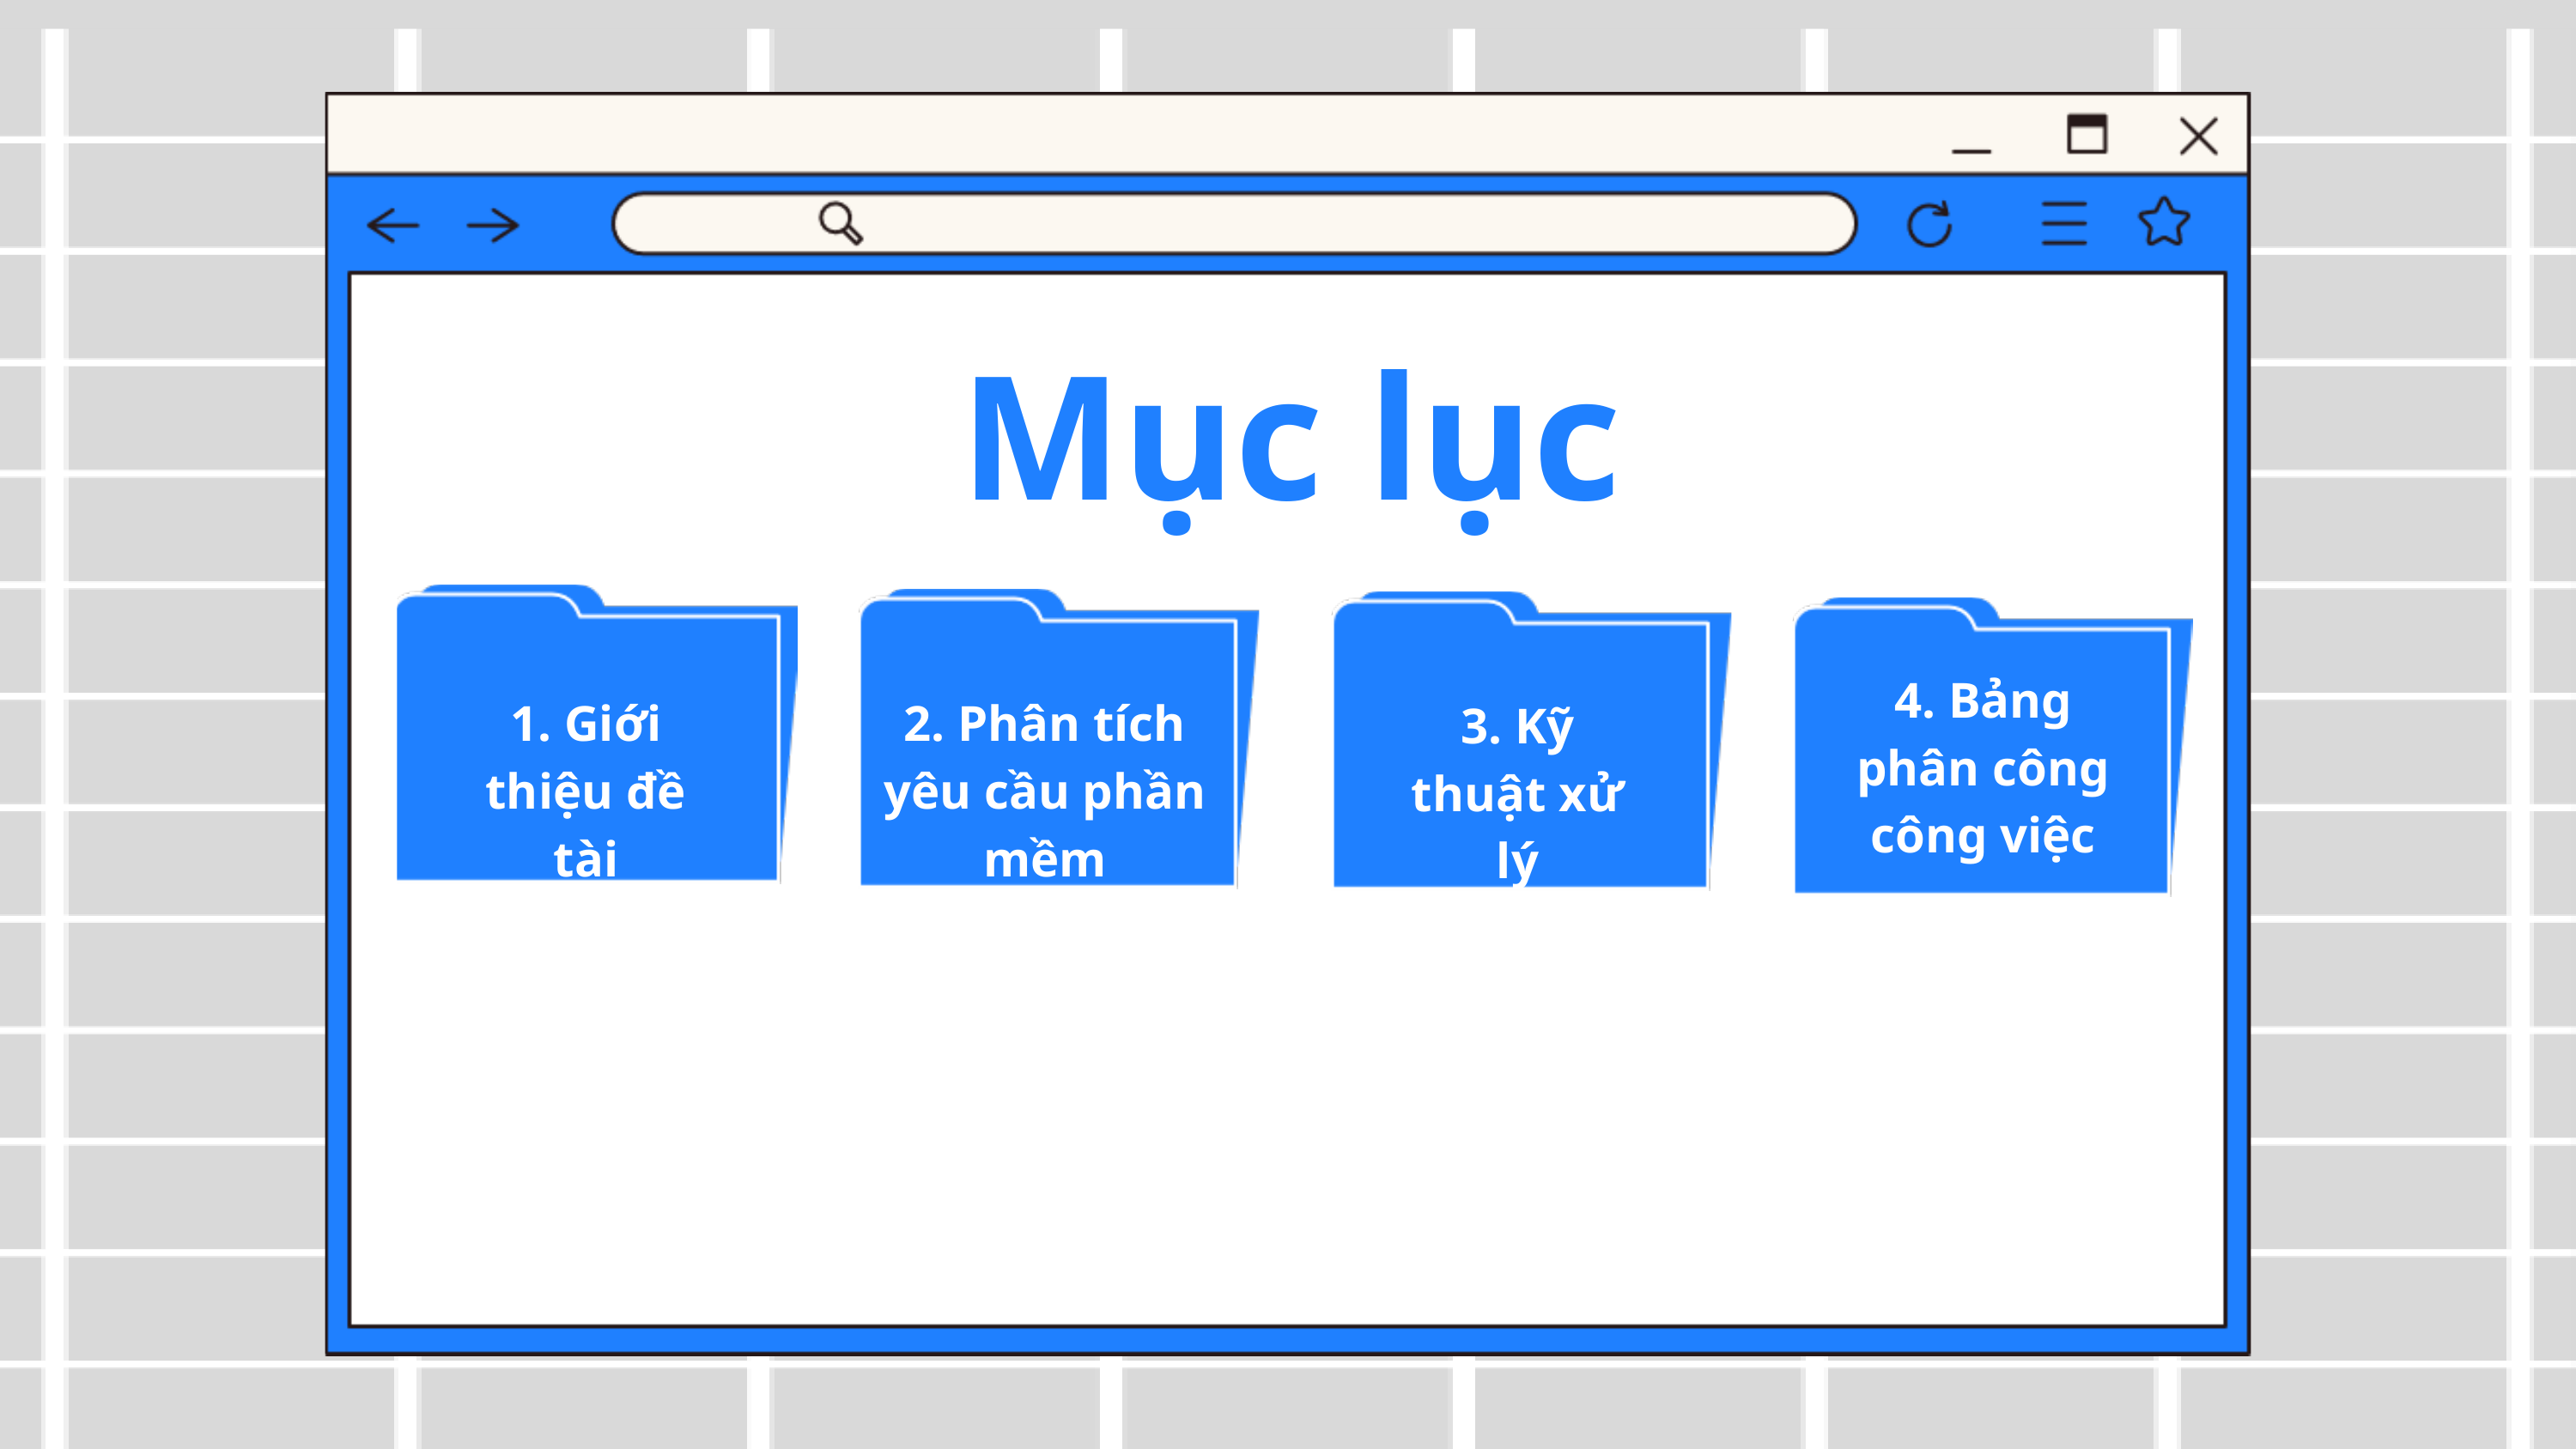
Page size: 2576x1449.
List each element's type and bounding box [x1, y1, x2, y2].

text_box [325, 92, 2251, 1356]
text_box [1792, 597, 2194, 898]
text_box [0, 28, 2576, 1449]
text_box [1330, 591, 1732, 891]
text_box [397, 584, 799, 884]
text_box [858, 589, 1260, 889]
